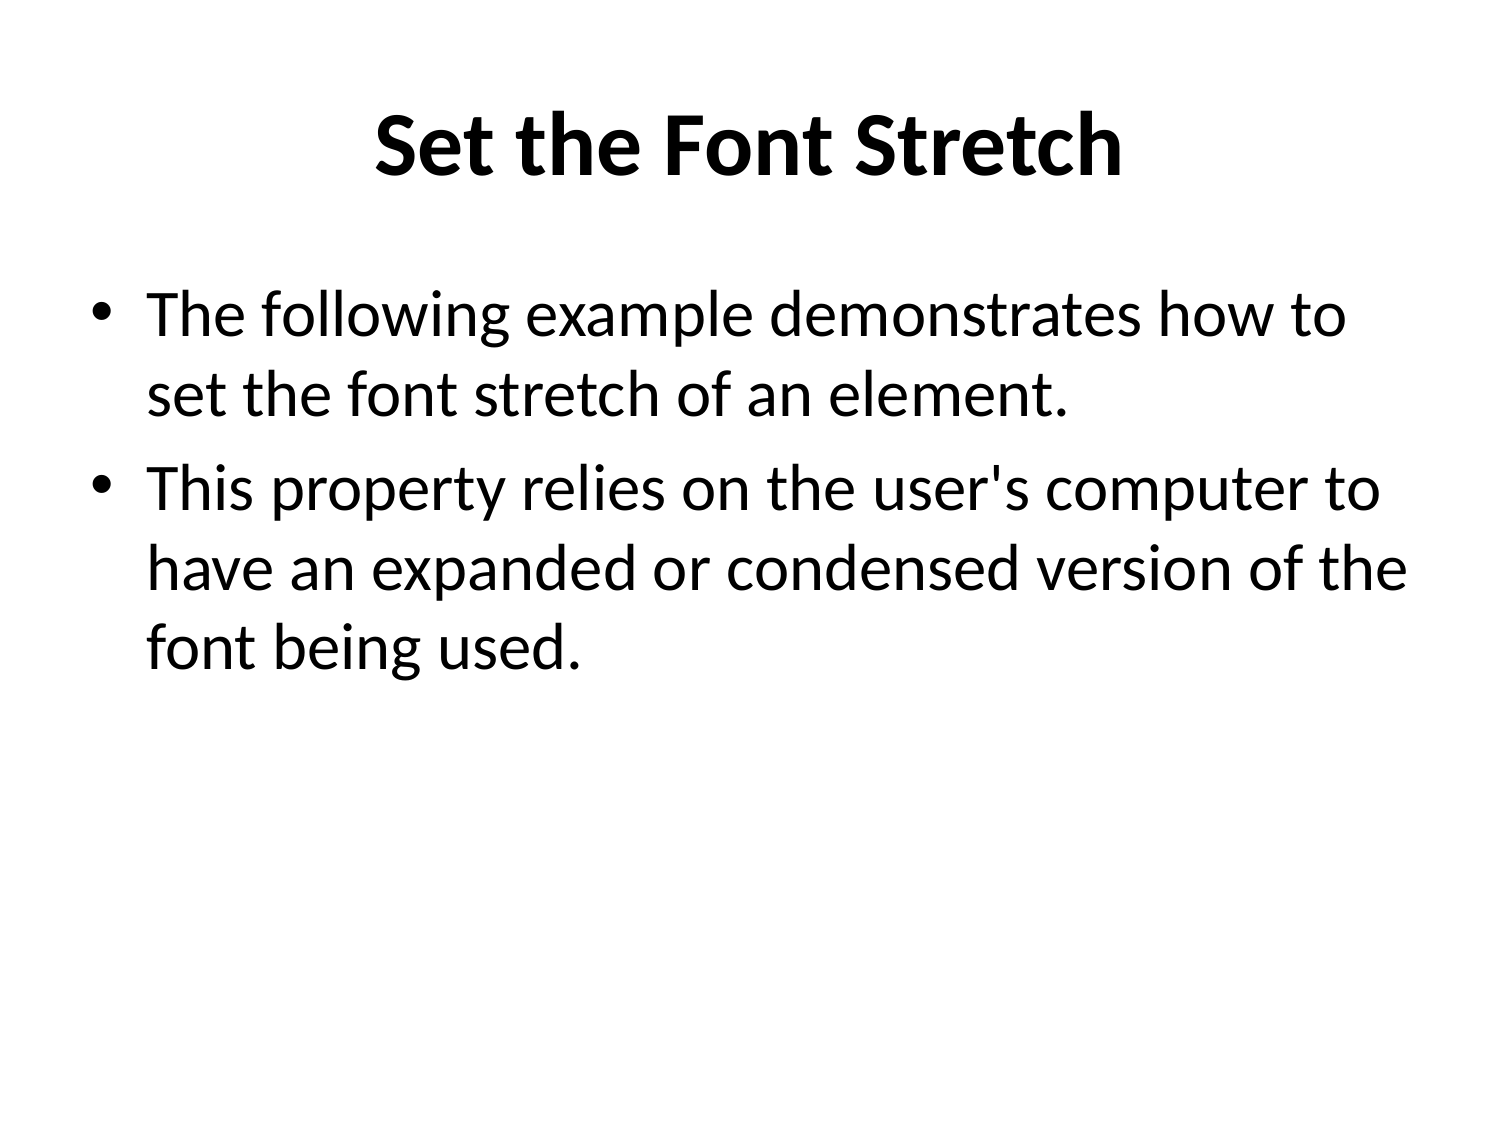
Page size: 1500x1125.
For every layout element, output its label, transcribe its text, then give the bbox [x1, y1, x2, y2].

title Set the Font Stretch [75, 45, 1425, 233]
list The following example demonstrates how to set the font stretch of an element. This property relies on the user's computer to have an expanded or condensed version of the font being used. [75, 262, 1425, 1005]
